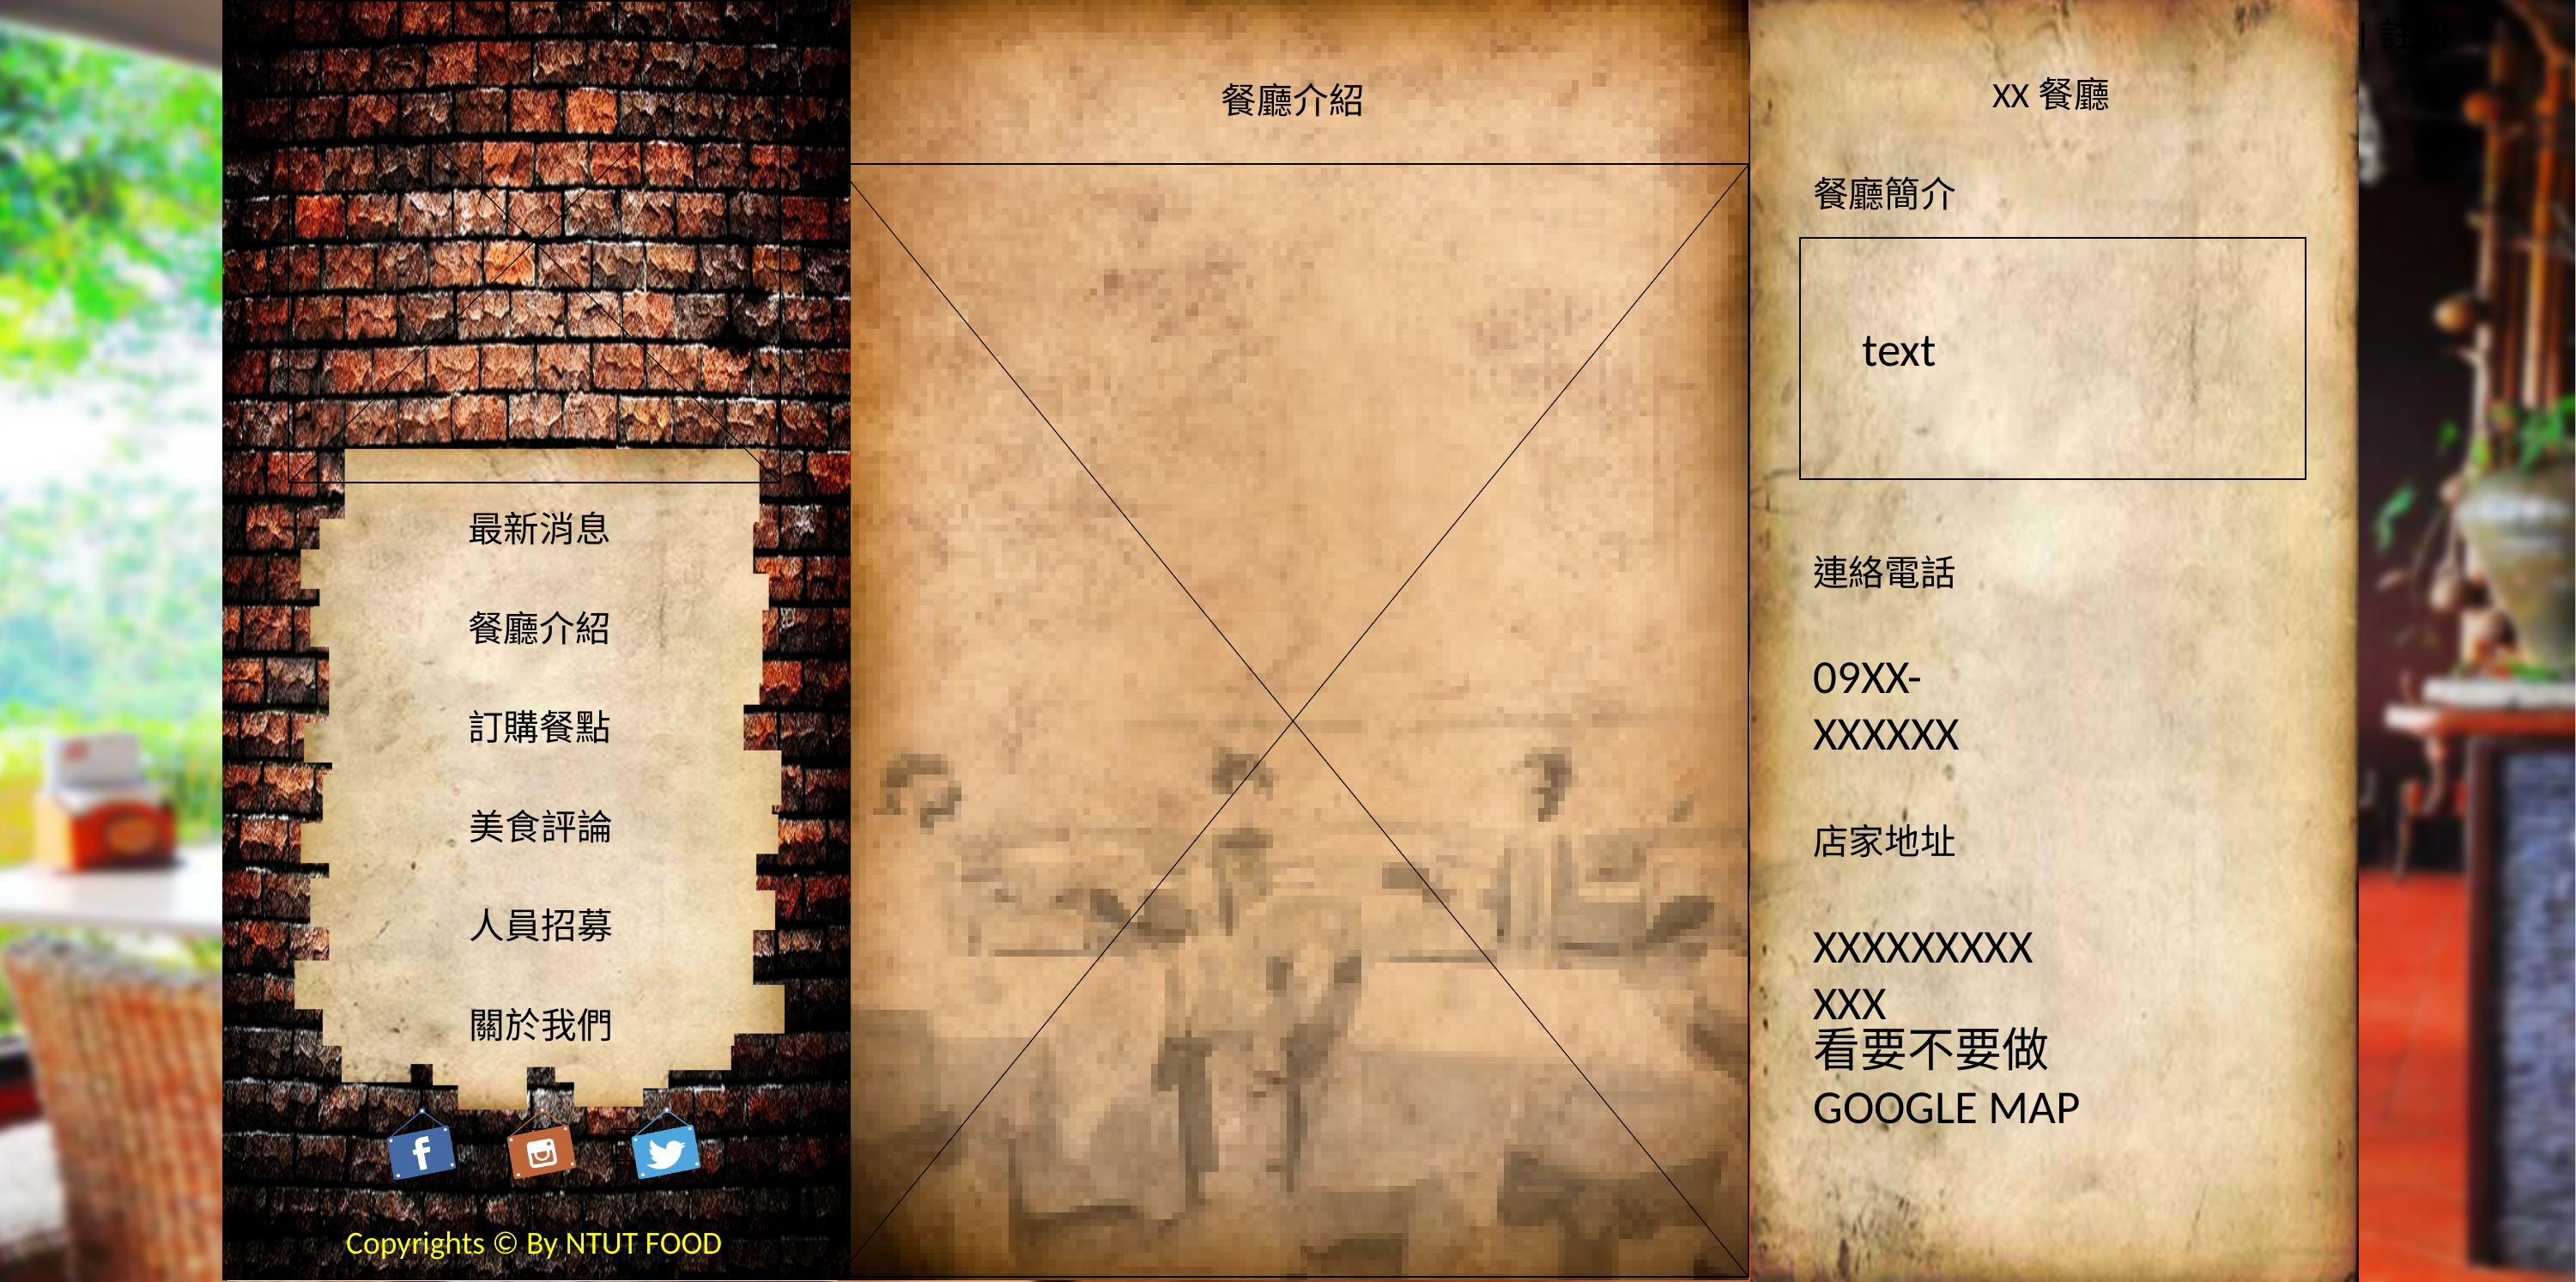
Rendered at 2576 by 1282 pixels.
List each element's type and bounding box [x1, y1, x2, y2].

text_box [1800, 65, 2306, 1085]
text_box [220, 0, 851, 1280]
text_box [851, 0, 1749, 1280]
picture [0, 0, 2576, 1282]
